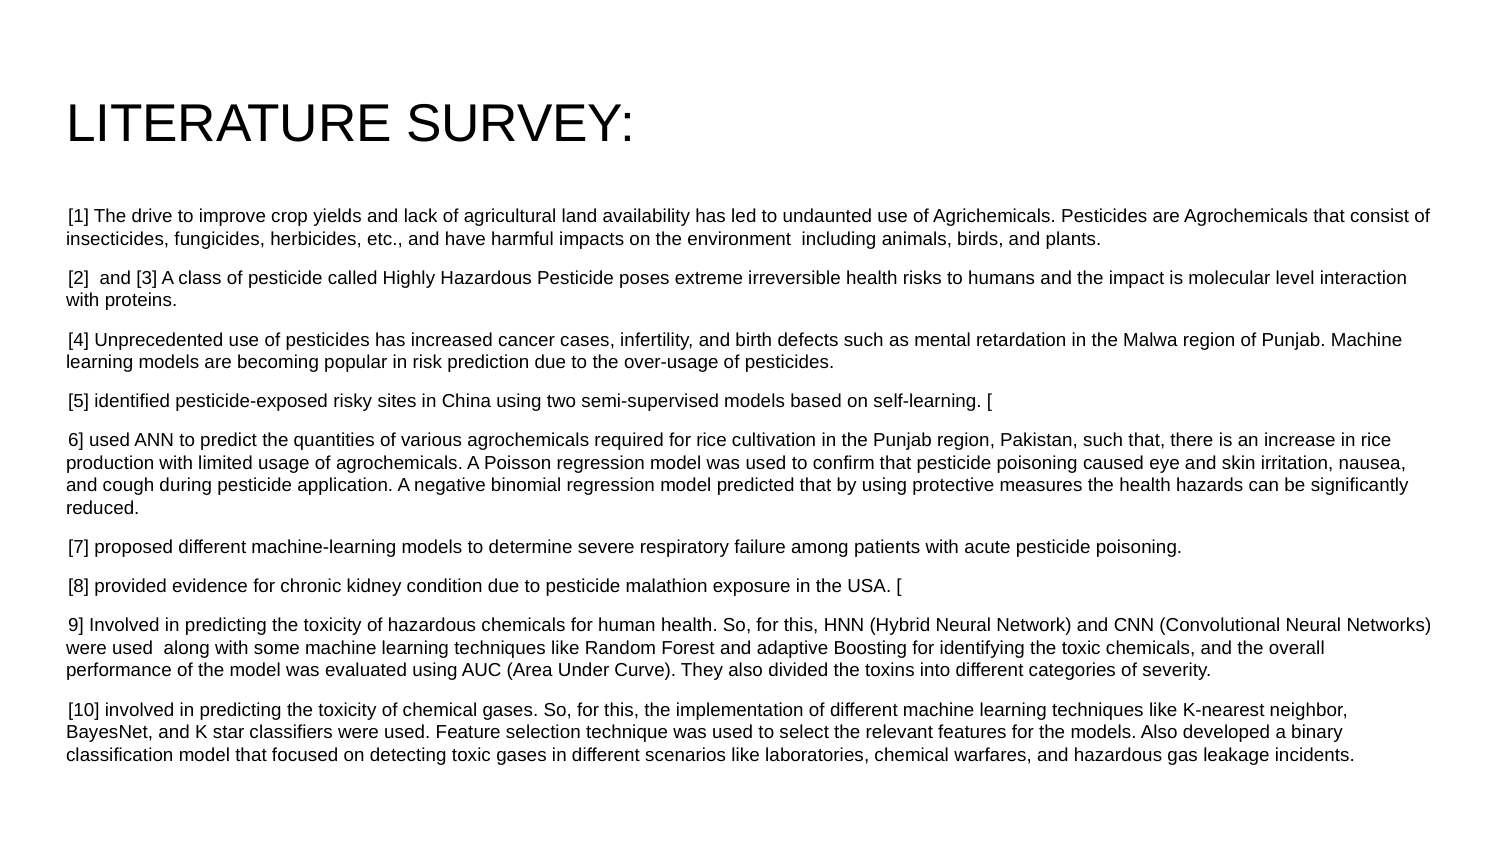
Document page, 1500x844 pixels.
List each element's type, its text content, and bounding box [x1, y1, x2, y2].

title LITERATURE SURVEY: [51, 72, 1449, 167]
list [1] The drive to improve crop yields and lack of agricultural land availability has led to undaunted use of Agrichemicals. Pesticides are Agrochemicals that consist of insecticides, fungicides, herbicides, etc., and have harmful impacts on the environment including animals, birds, and plants. [2] and [3] A class of pesticide called Highly Hazardous Pesticide poses extreme irreversible health risks to humans and the impact is molecular level interaction with proteins. [4] Unprecedented use of pesticides has increased cancer cases, infertility, and birth defects such as mental retardation in the Malwa region of Punjab. Machine learning models are becoming popular in risk prediction due to the over-usage of pesticides. [5] identified pesticide-exposed risky sites in China using two semi-supervised models based on self-learning. [ 6] used ANN to predict the quantities of various agrochemicals required for rice cultivation in the Punjab region, Pakistan, such that, there is an increase in rice production with limited usage of agrochemicals. A Poisson regression model was used to confirm that pesticide poisoning caused eye and skin irritation, nausea, and cough during pesticide application. A negative binomial regression model predicted that by using protective measures the health hazards can be significantly reduced. [7] proposed different machine-learning models to determine severe respiratory failure among patients with acute pesticide poisoning. [8] provided evidence for chronic kidney condition due to pesticide malathion exposure in the USA. [ 9] Involved in predicting the toxicity of hazardous chemicals for human health. So, for this, HNN (Hybrid Neural Network) and CNN (Convolutional Neural Networks) were used along with some machine learning techniques like Random Forest and adaptive Boosting for identifying the toxic chemicals, and the overall performance of the model was evaluated using AUC (Area Under Curve). They also divided the toxins into different categories of severity. [10] involved in predicting the toxicity of chemical gases. So, for this, the implementation of different machine learning techniques like K-nearest neighbor, BayesNet, and K star classifiers were used. Feature selection technique was used to select the relevant features for the models. Also developed a binary classification model that focused on detecting toxic gases in different scenarios like laboratories, chemical warfares, and hazardous gas leakage incidents. [51, 189, 1449, 750]
